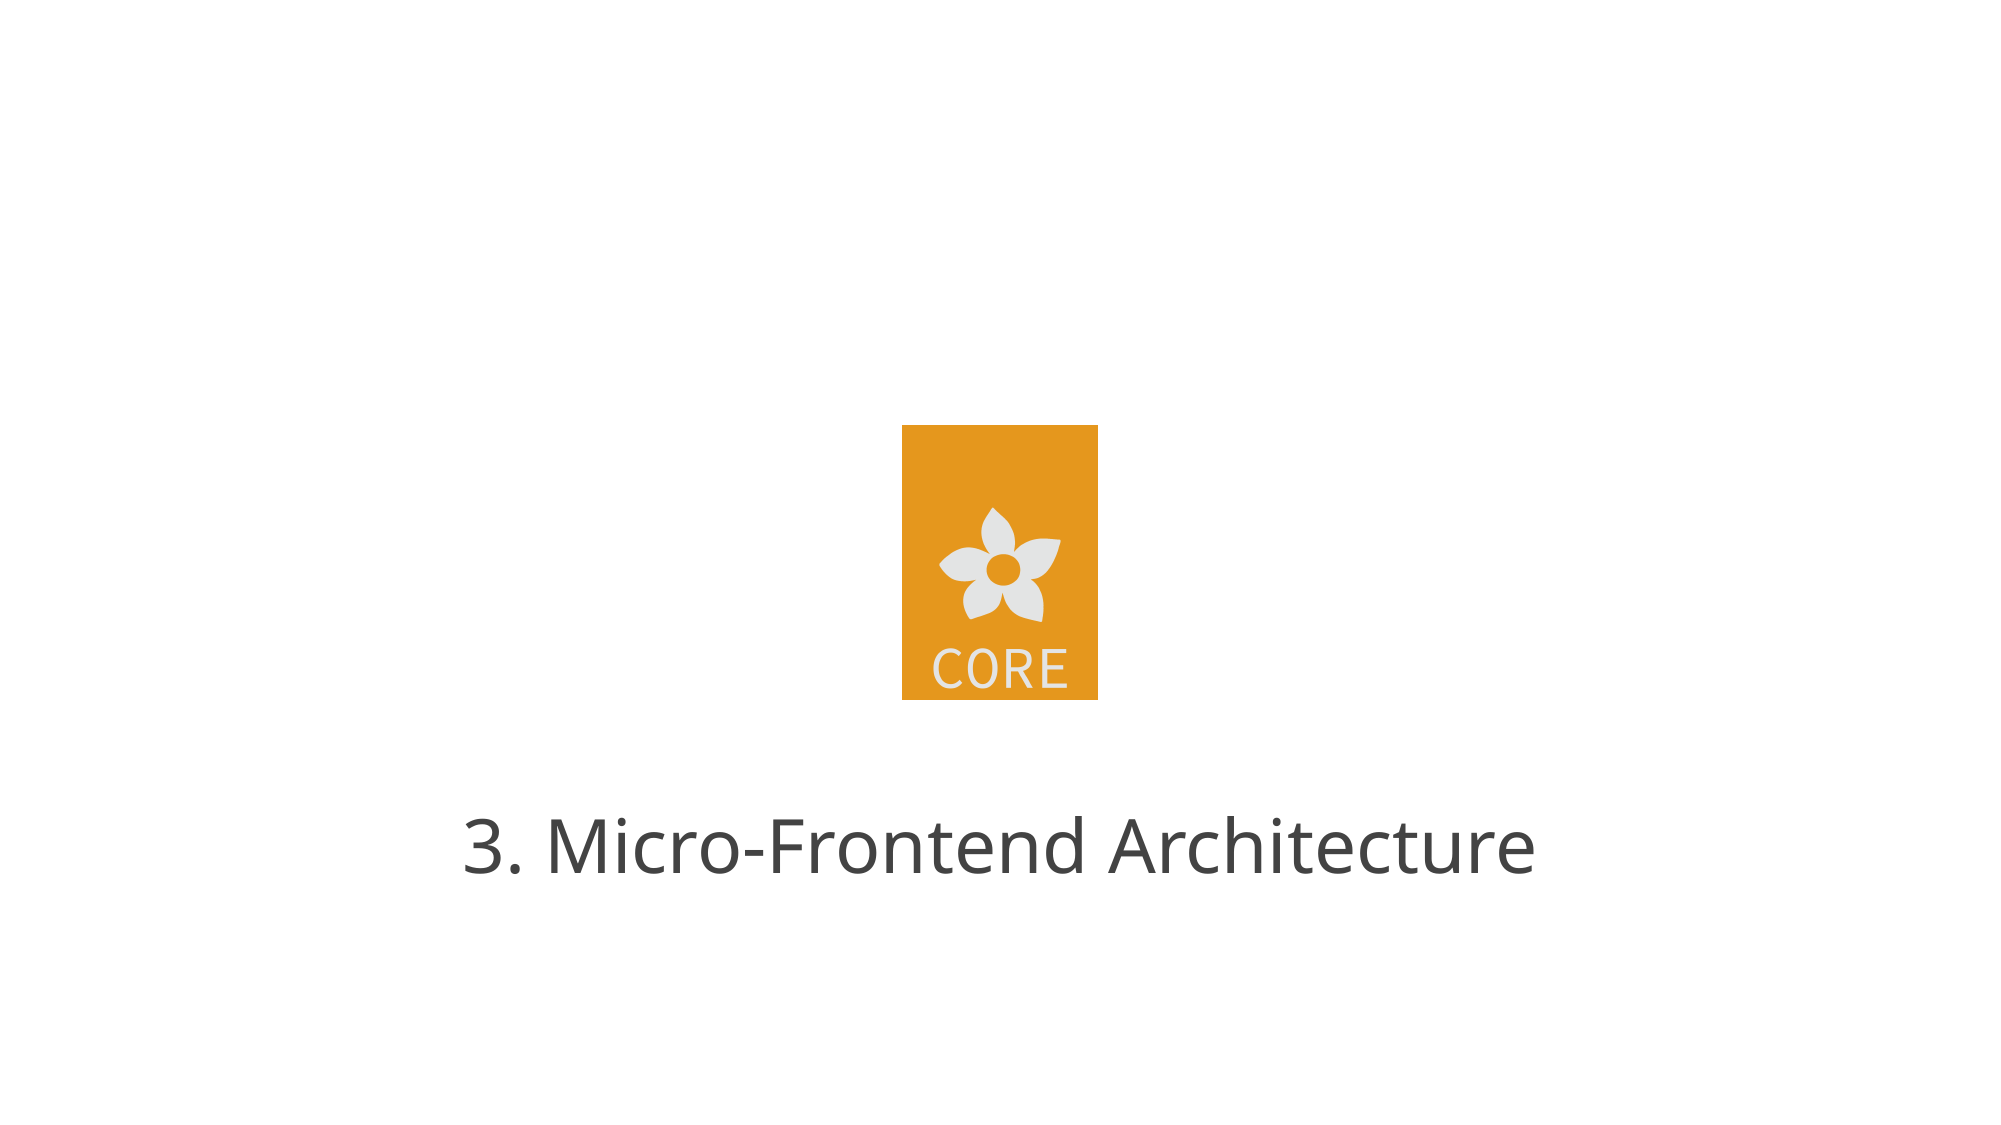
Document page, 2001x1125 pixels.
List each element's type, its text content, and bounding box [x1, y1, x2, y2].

picture [902, 425, 1098, 700]
title 3. Micro-Frontend Architecture [249, 784, 1750, 897]
